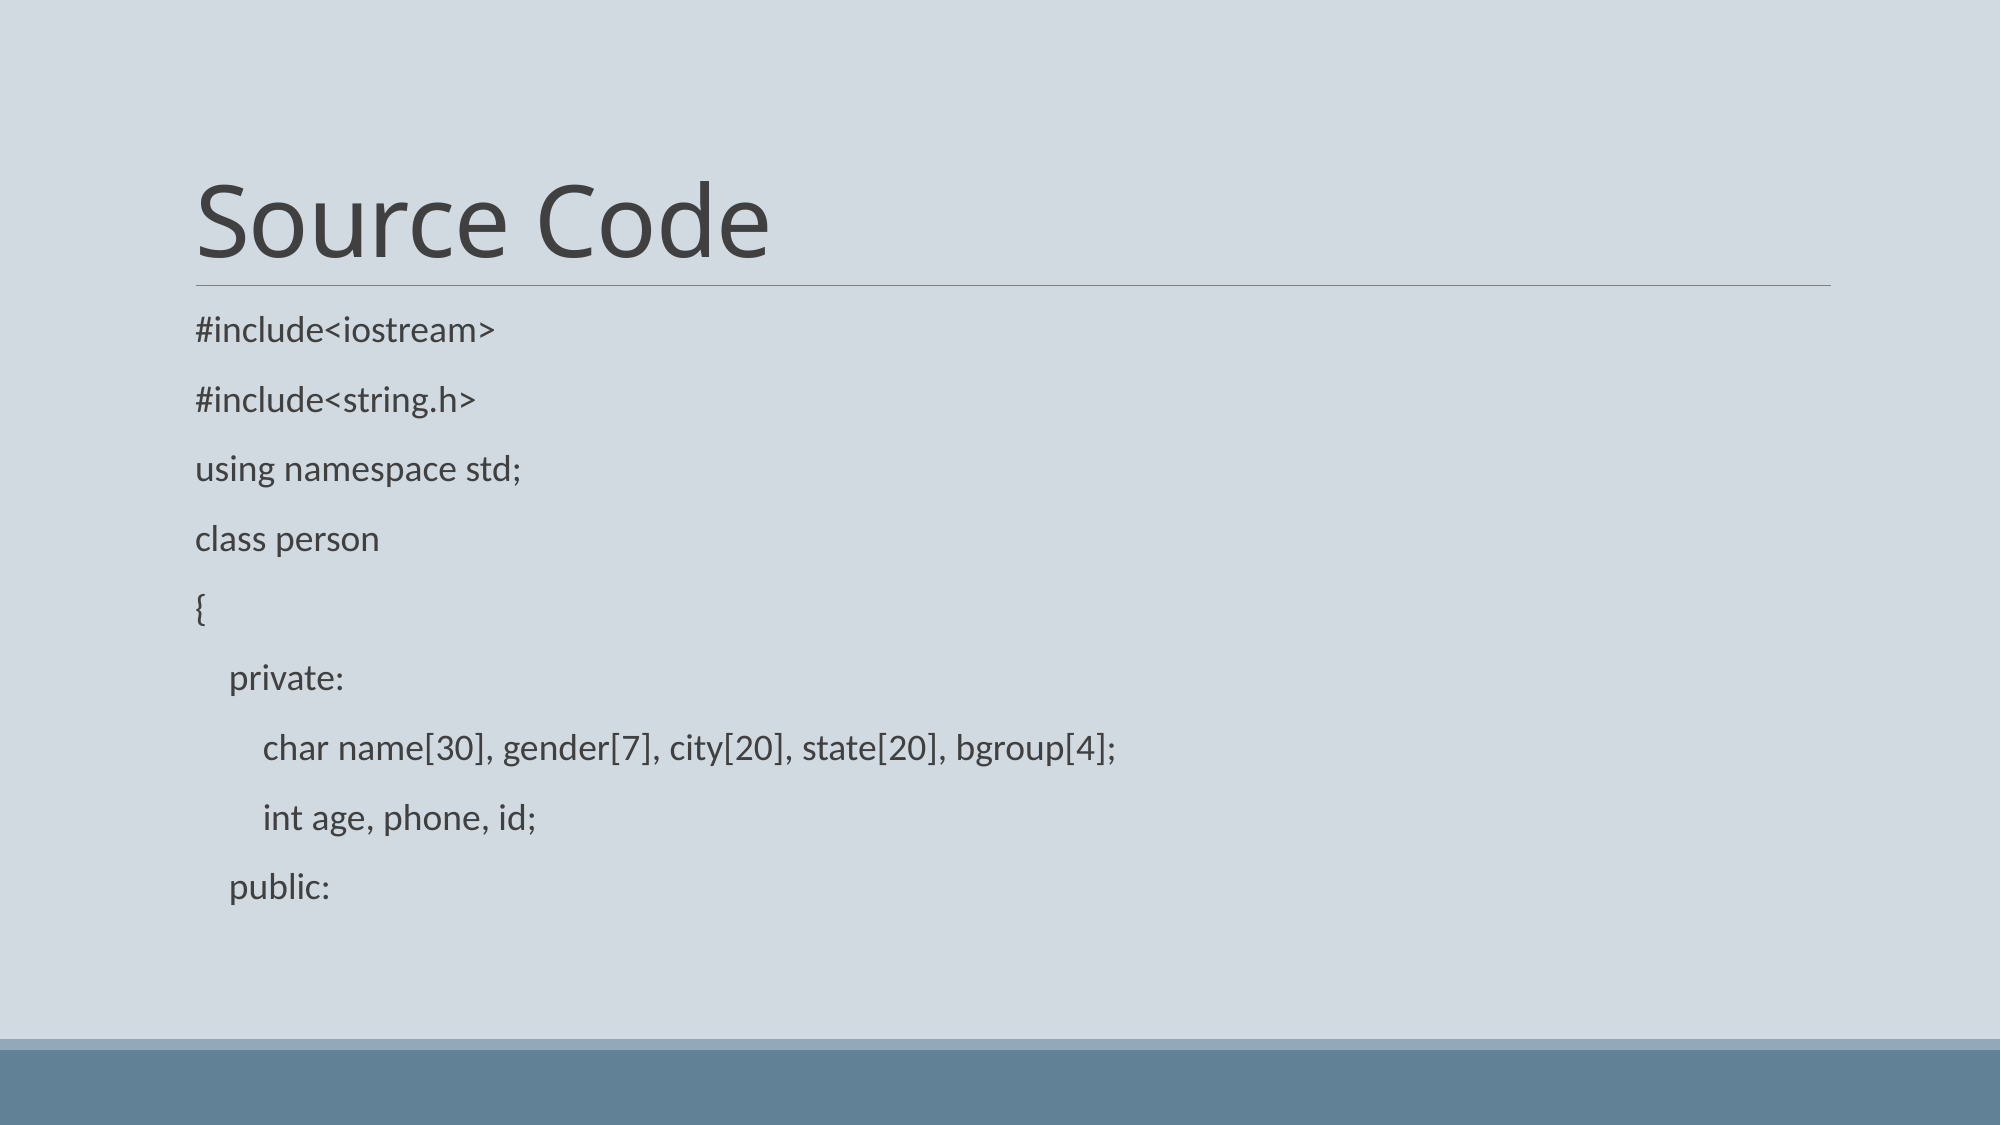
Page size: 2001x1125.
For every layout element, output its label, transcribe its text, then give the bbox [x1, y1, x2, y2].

title Source Code [180, 47, 1830, 285]
list #include<iostream> #include<string.h> using namespace std; class person { private: char name[30], gender[7], city[20], state[20], bgroup[4]; int age, phone, id; public: [180, 302, 1830, 963]
